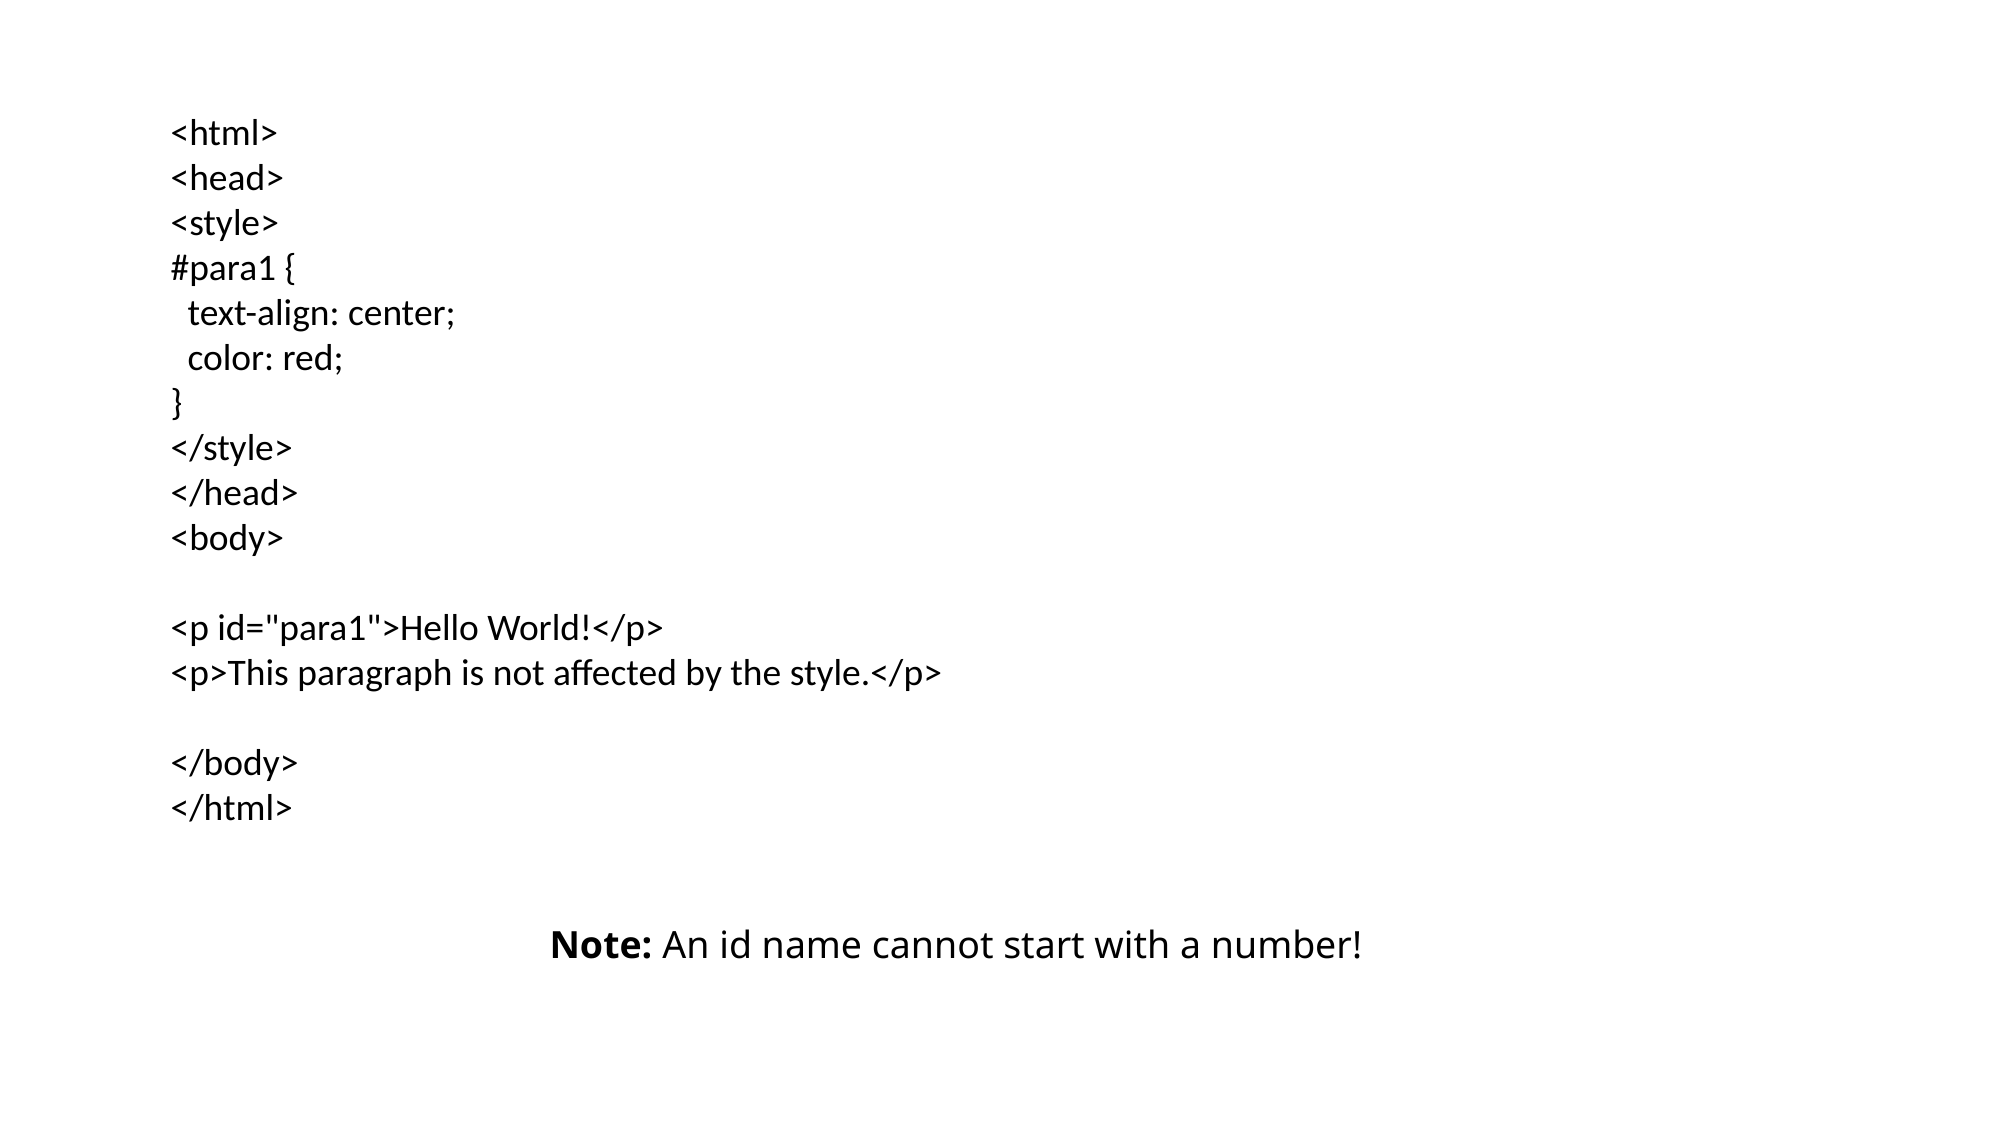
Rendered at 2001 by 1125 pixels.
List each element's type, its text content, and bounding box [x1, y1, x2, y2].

text_box Note: An id name cannot start with a number! [534, 913, 1378, 974]
text_box <html> <head> <style> #para1 { text-align: center; color: red; } </style> </head> <body> <p id="para1">Hello World!</p> <p>This paragraph is not affected by the style.</p> </body> </html> [155, 100, 1500, 836]
